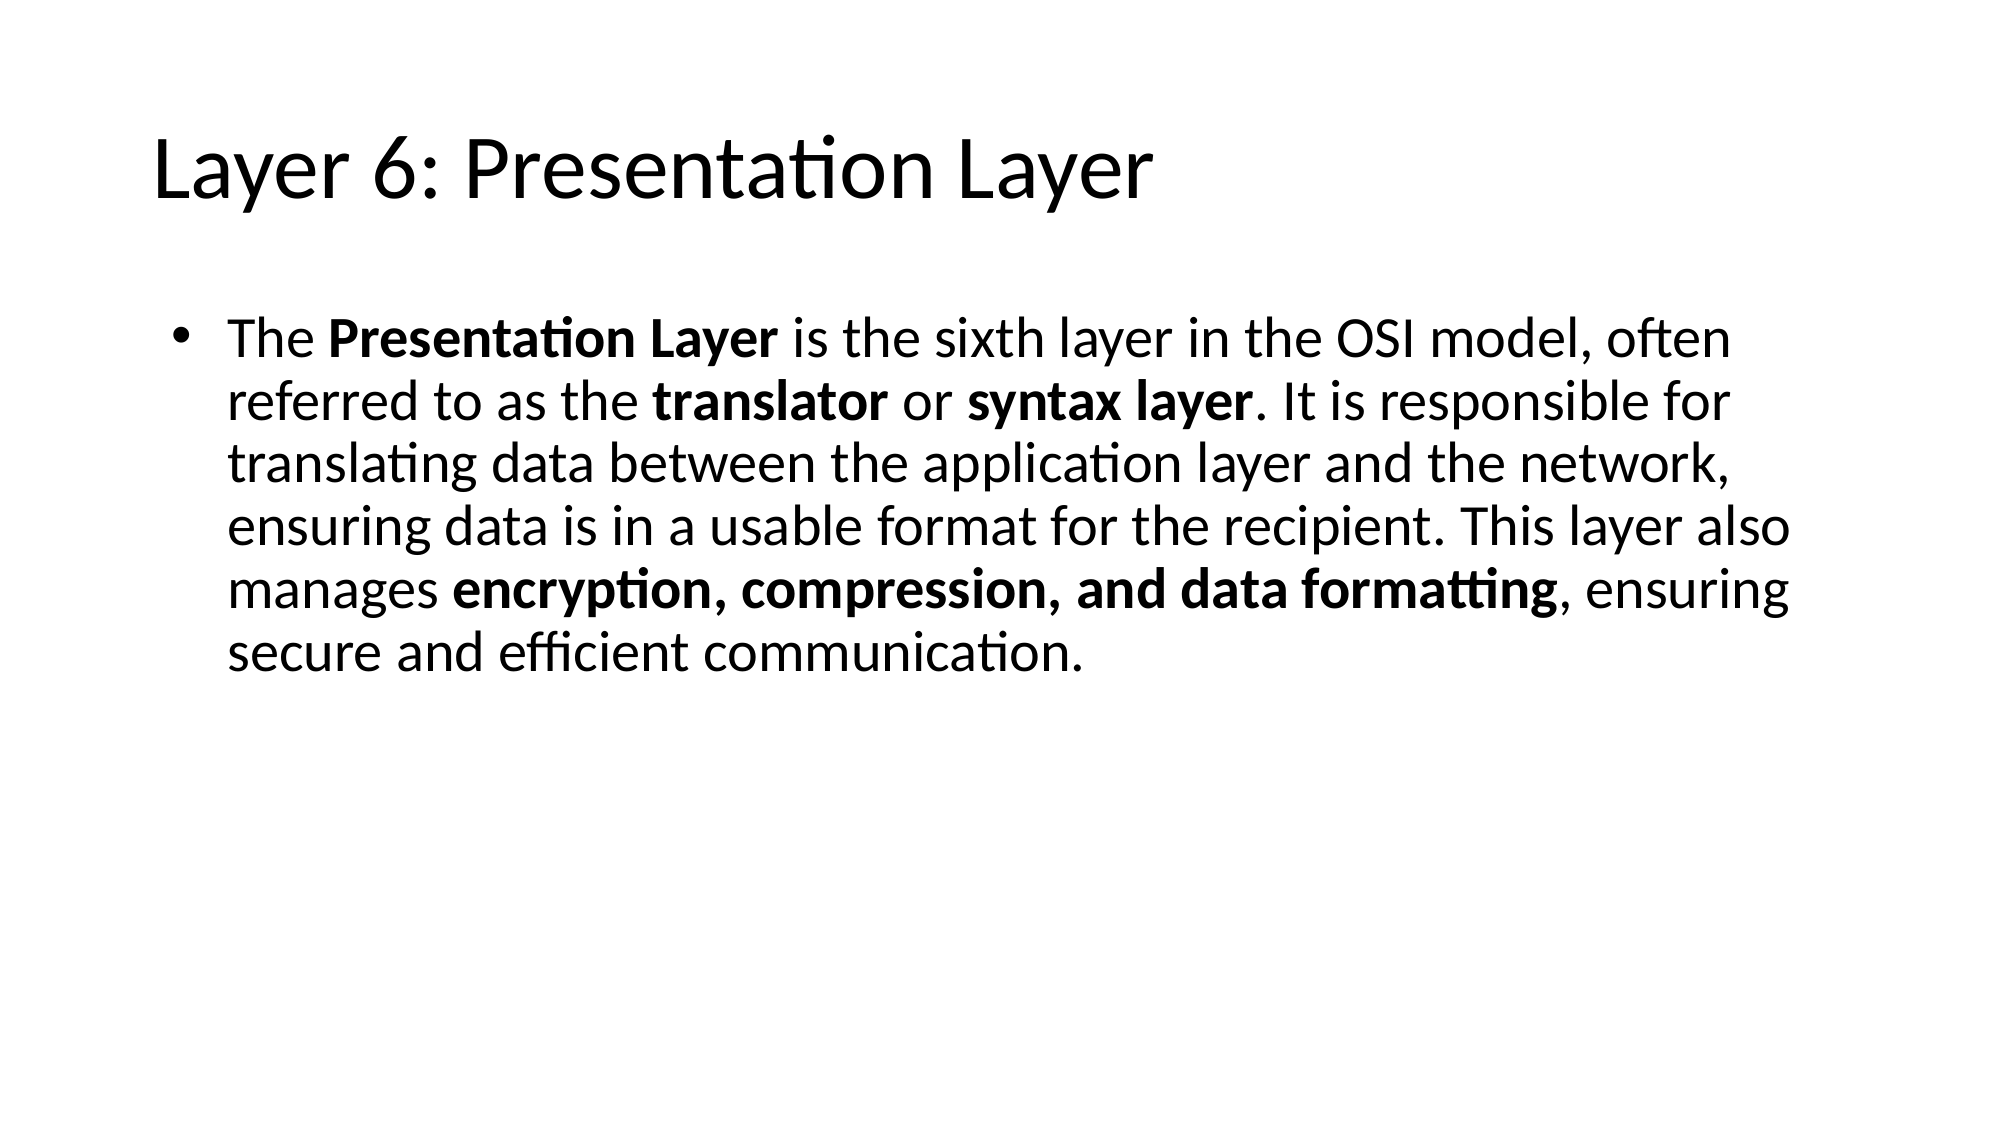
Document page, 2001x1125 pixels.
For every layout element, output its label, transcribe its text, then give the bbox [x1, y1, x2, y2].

title Layer 6: Presentation Layer [137, 59, 1863, 278]
list The Presentation Layer is the sixth layer in the OSI model, often referred to as the translator or syntax layer. It is responsible for translating data between the application layer and the network, ensuring data is in a usable format for the recipient. This layer also manages encryption, compression, and data formatting, ensuring secure and efficient communication. [137, 299, 1863, 1014]
